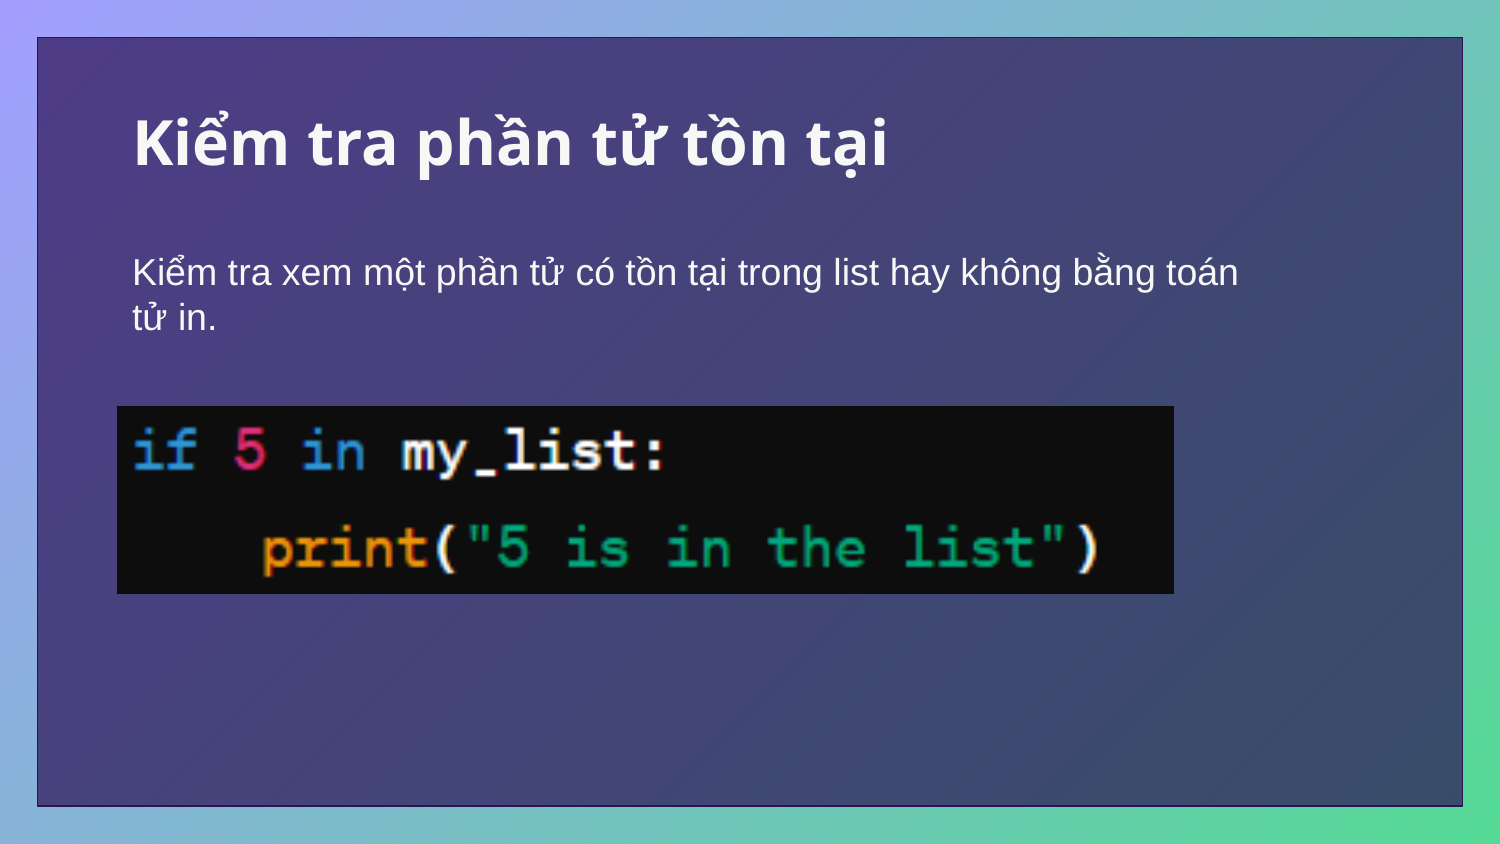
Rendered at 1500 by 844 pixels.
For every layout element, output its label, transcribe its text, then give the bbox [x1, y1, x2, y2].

title Kiểm tra phần tử tồn tại [117, 87, 1382, 181]
picture [117, 406, 1174, 594]
text_box Kiểm tra xem một phần tử có tồn tại trong list hay không bằng toán tử in. [117, 240, 1267, 346]
